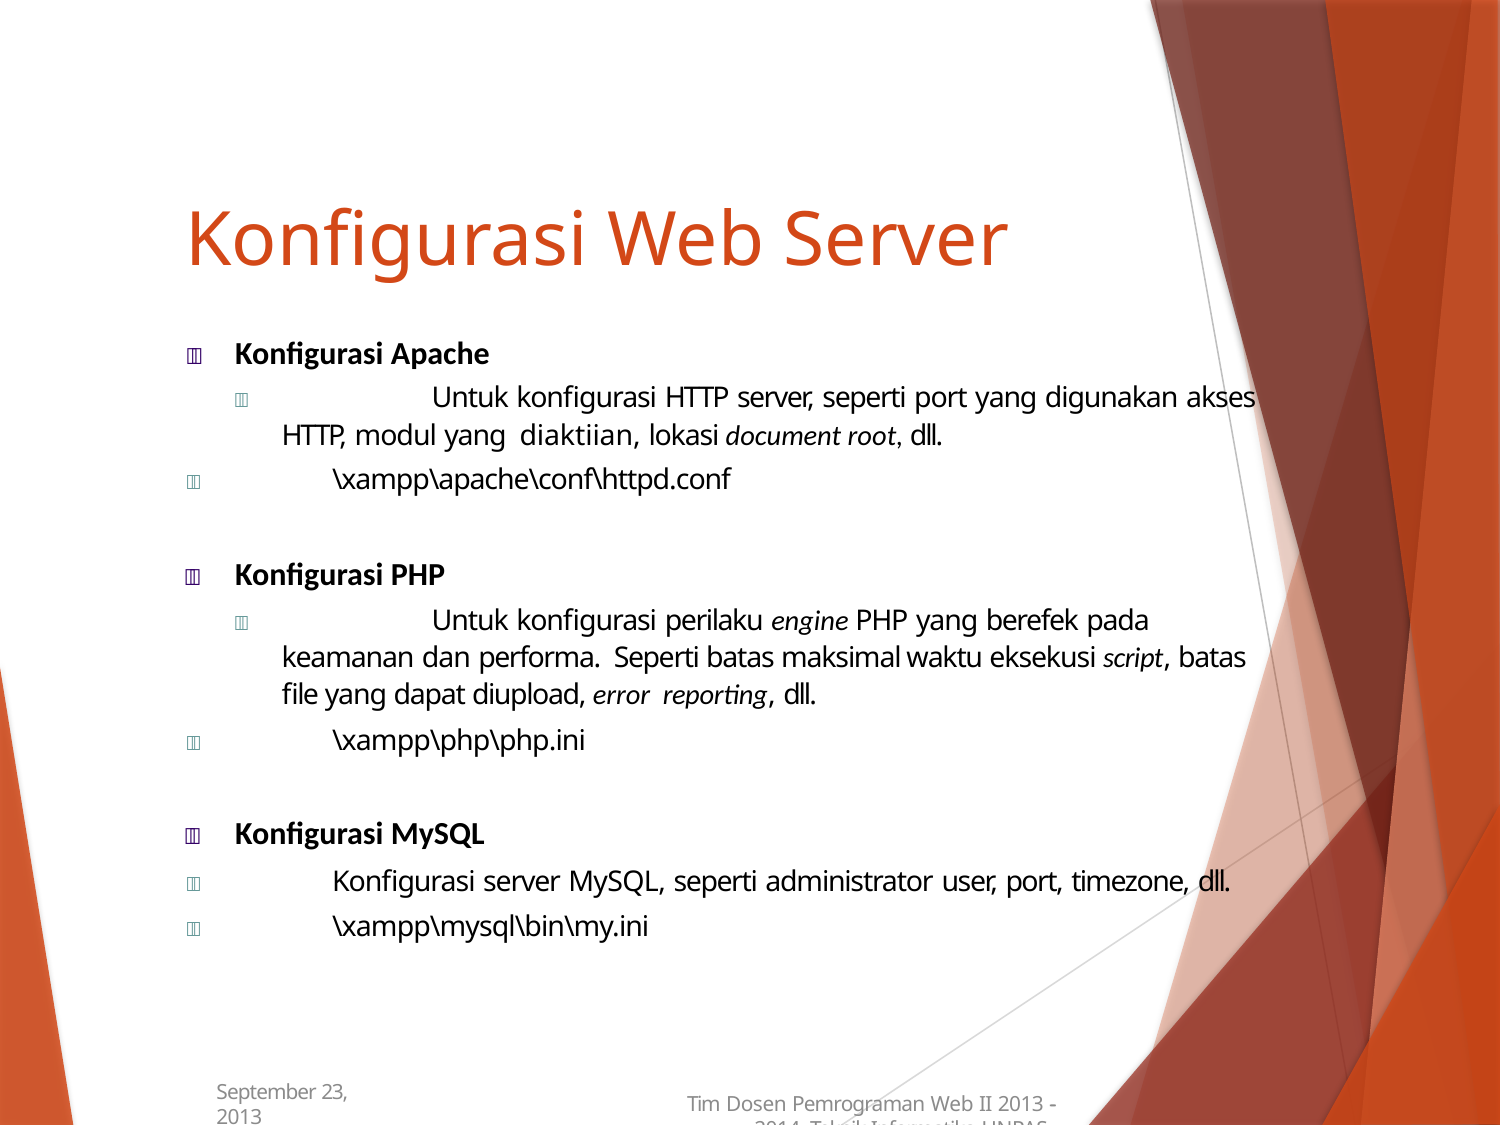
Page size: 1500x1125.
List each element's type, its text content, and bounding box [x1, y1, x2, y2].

text_box  Konﬁgurasi Apache  Untuk konﬁgurasi HTTP server, seperti port yang digunakan akses HTTP, modul yang diaktiian, lokasi document root, dll.  \xampp\apache\conf\httpd.conf  Konﬁgurasi PHP  Untuk konﬁgurasi perilaku engine PHP yang berefek pada keamanan dan performa. Seperti batas maksimal waktu eksekusi script, batas ﬁle yang dapat diupload, error reporting, dll.  \xampp\php\php.ini  Konﬁgurasi MySQL  Konﬁgurasi server MySQL, seperti administrator user, port, timezone, dll.  \xampp\mysql\bin\my.ini [183, 320, 1258, 942]
footer September 23, 2013 [214, 942, 391, 1125]
slide_number Tim Dosen Pemrograman Web II 2013 -­‐ 2014 Teknik Informatika UNPAS [685, 942, 1070, 1125]
title Konﬁgurasi Web Server [183, 188, 1190, 320]
